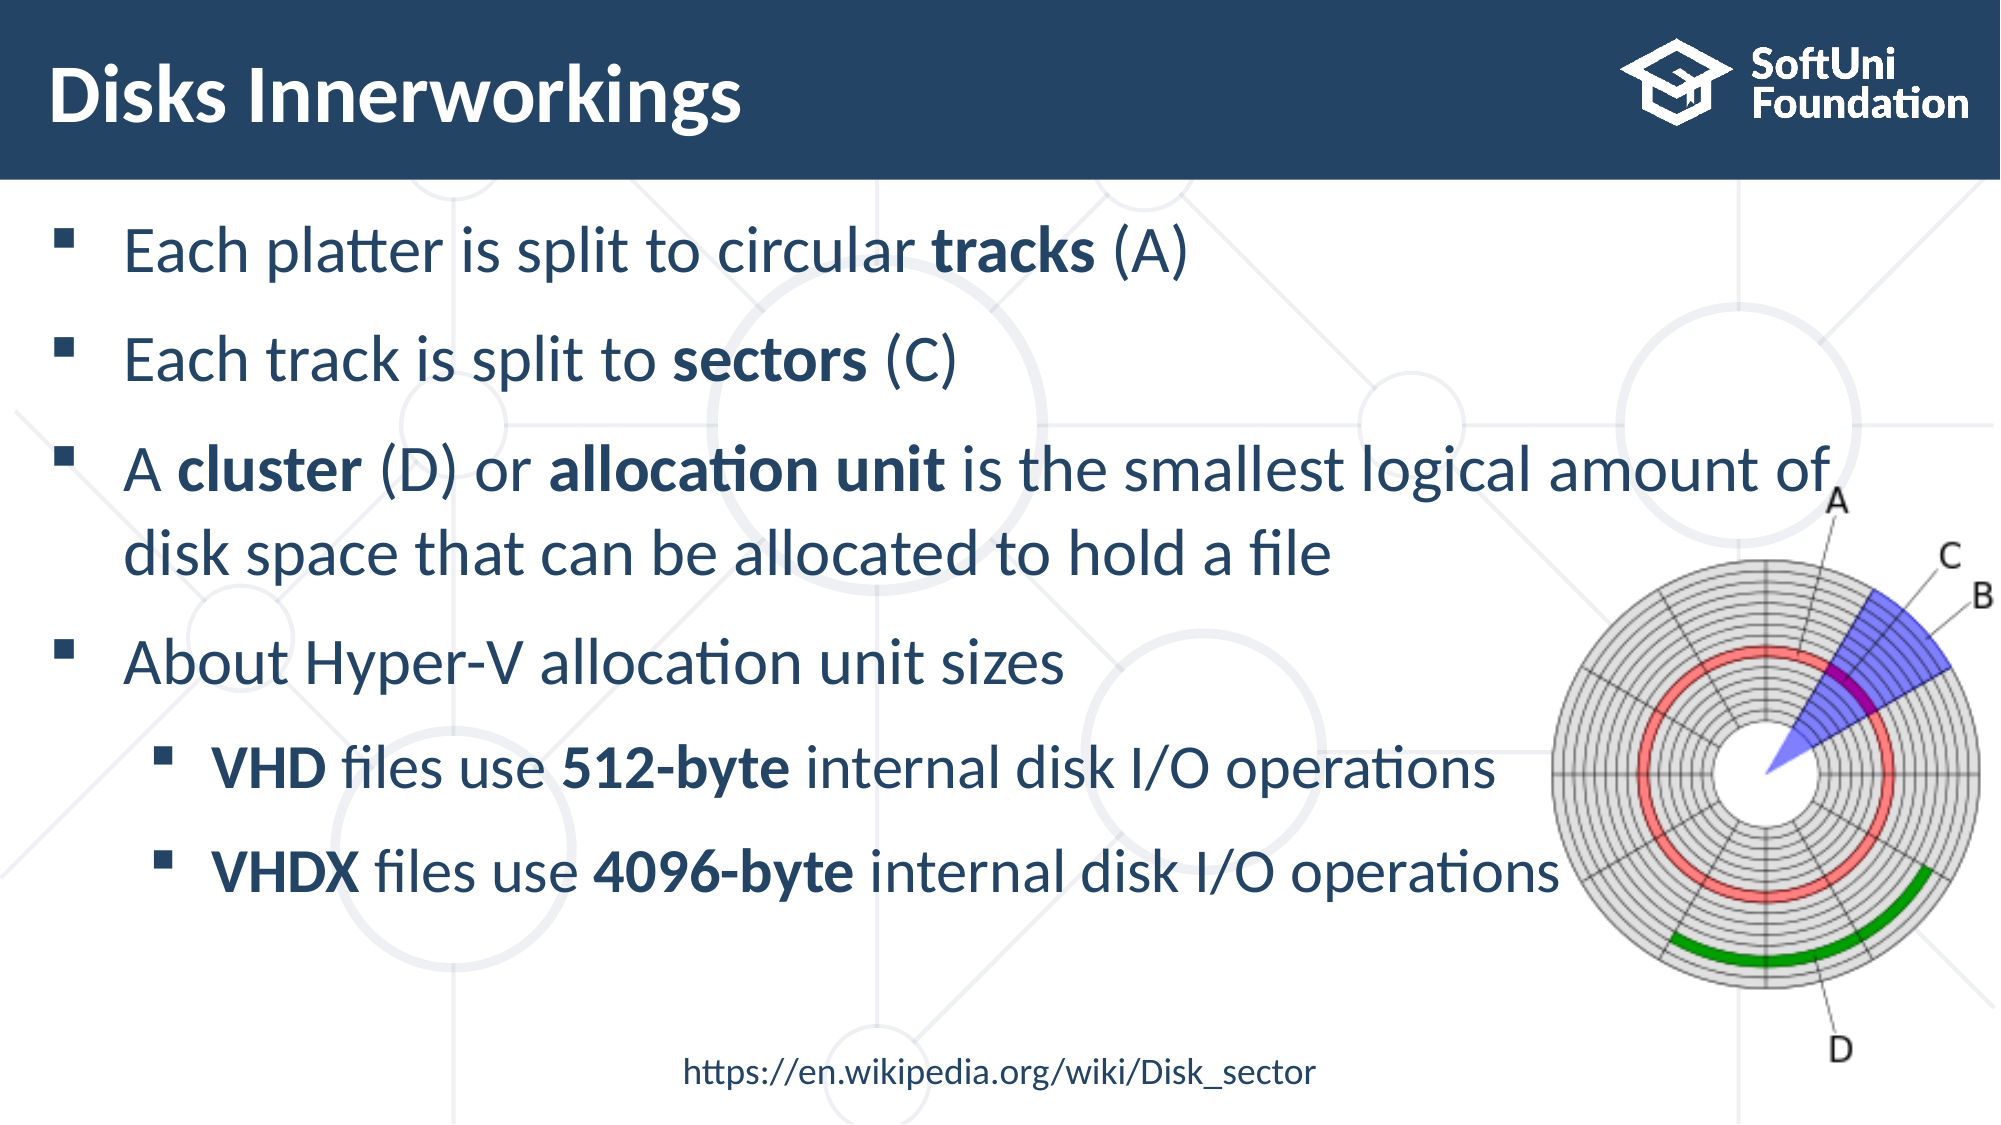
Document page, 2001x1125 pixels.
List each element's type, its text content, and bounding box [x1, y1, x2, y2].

picture [1619, 38, 1968, 126]
title Disks Innerworkings [31, 16, 1591, 162]
list Each platter is split to circular tracks (A) Each track is split to sectors (C) A cluster (D) or allocation unit is the smallest logical amount of disk space that can be allocated to hold a file About Hyper-V allocation unit sizes VHD files use 512-byte internal disk I/O operations VHDX files use 4096-byte internal disk I/O operations [31, 196, 1970, 1025]
picture [1533, 479, 2001, 1067]
text_box https://en.wikipedia.org/wiki/Disk_sector [0, 1025, 2000, 1111]
